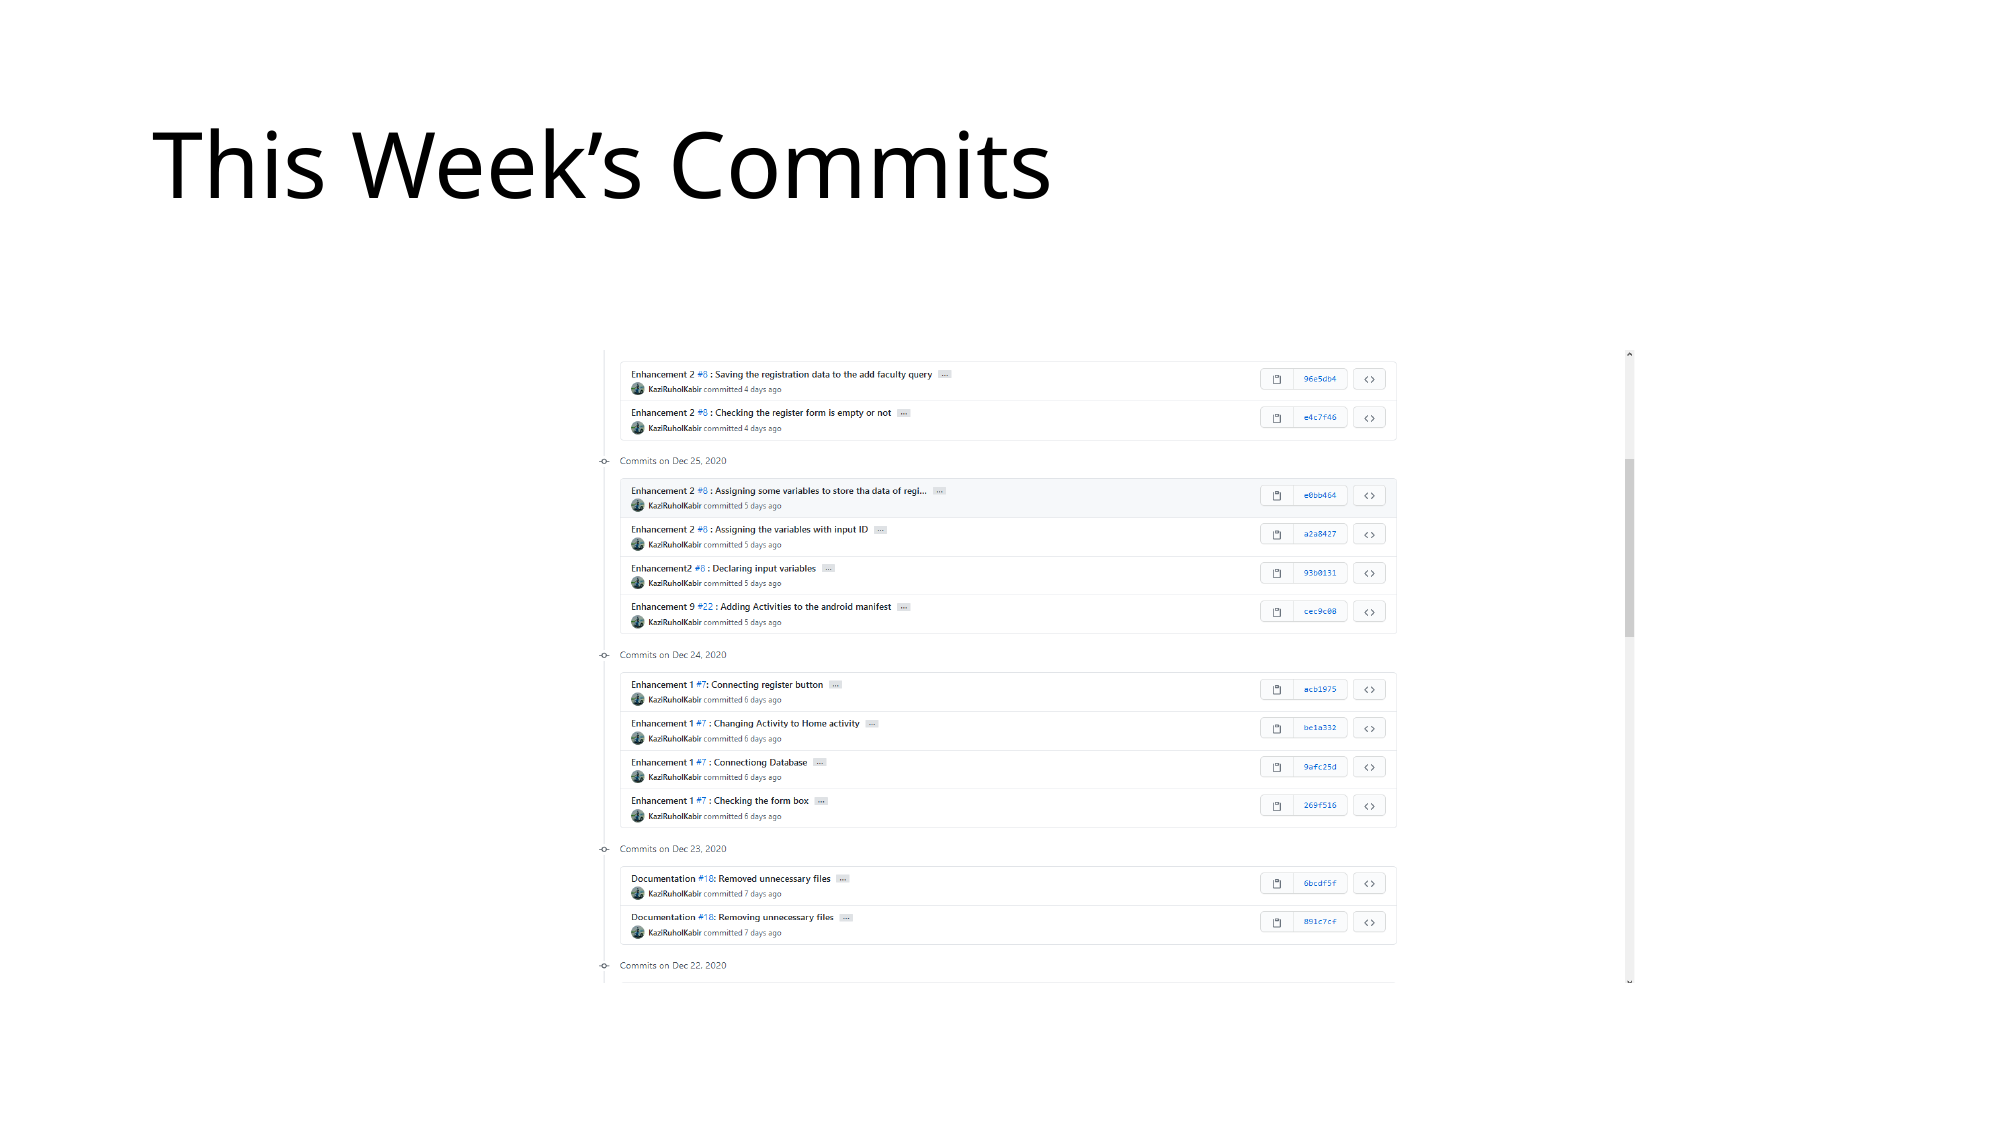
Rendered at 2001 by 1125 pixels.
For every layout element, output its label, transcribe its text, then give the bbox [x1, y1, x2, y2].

title This Week’s Commits [137, 59, 1863, 278]
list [365, 350, 1635, 983]
